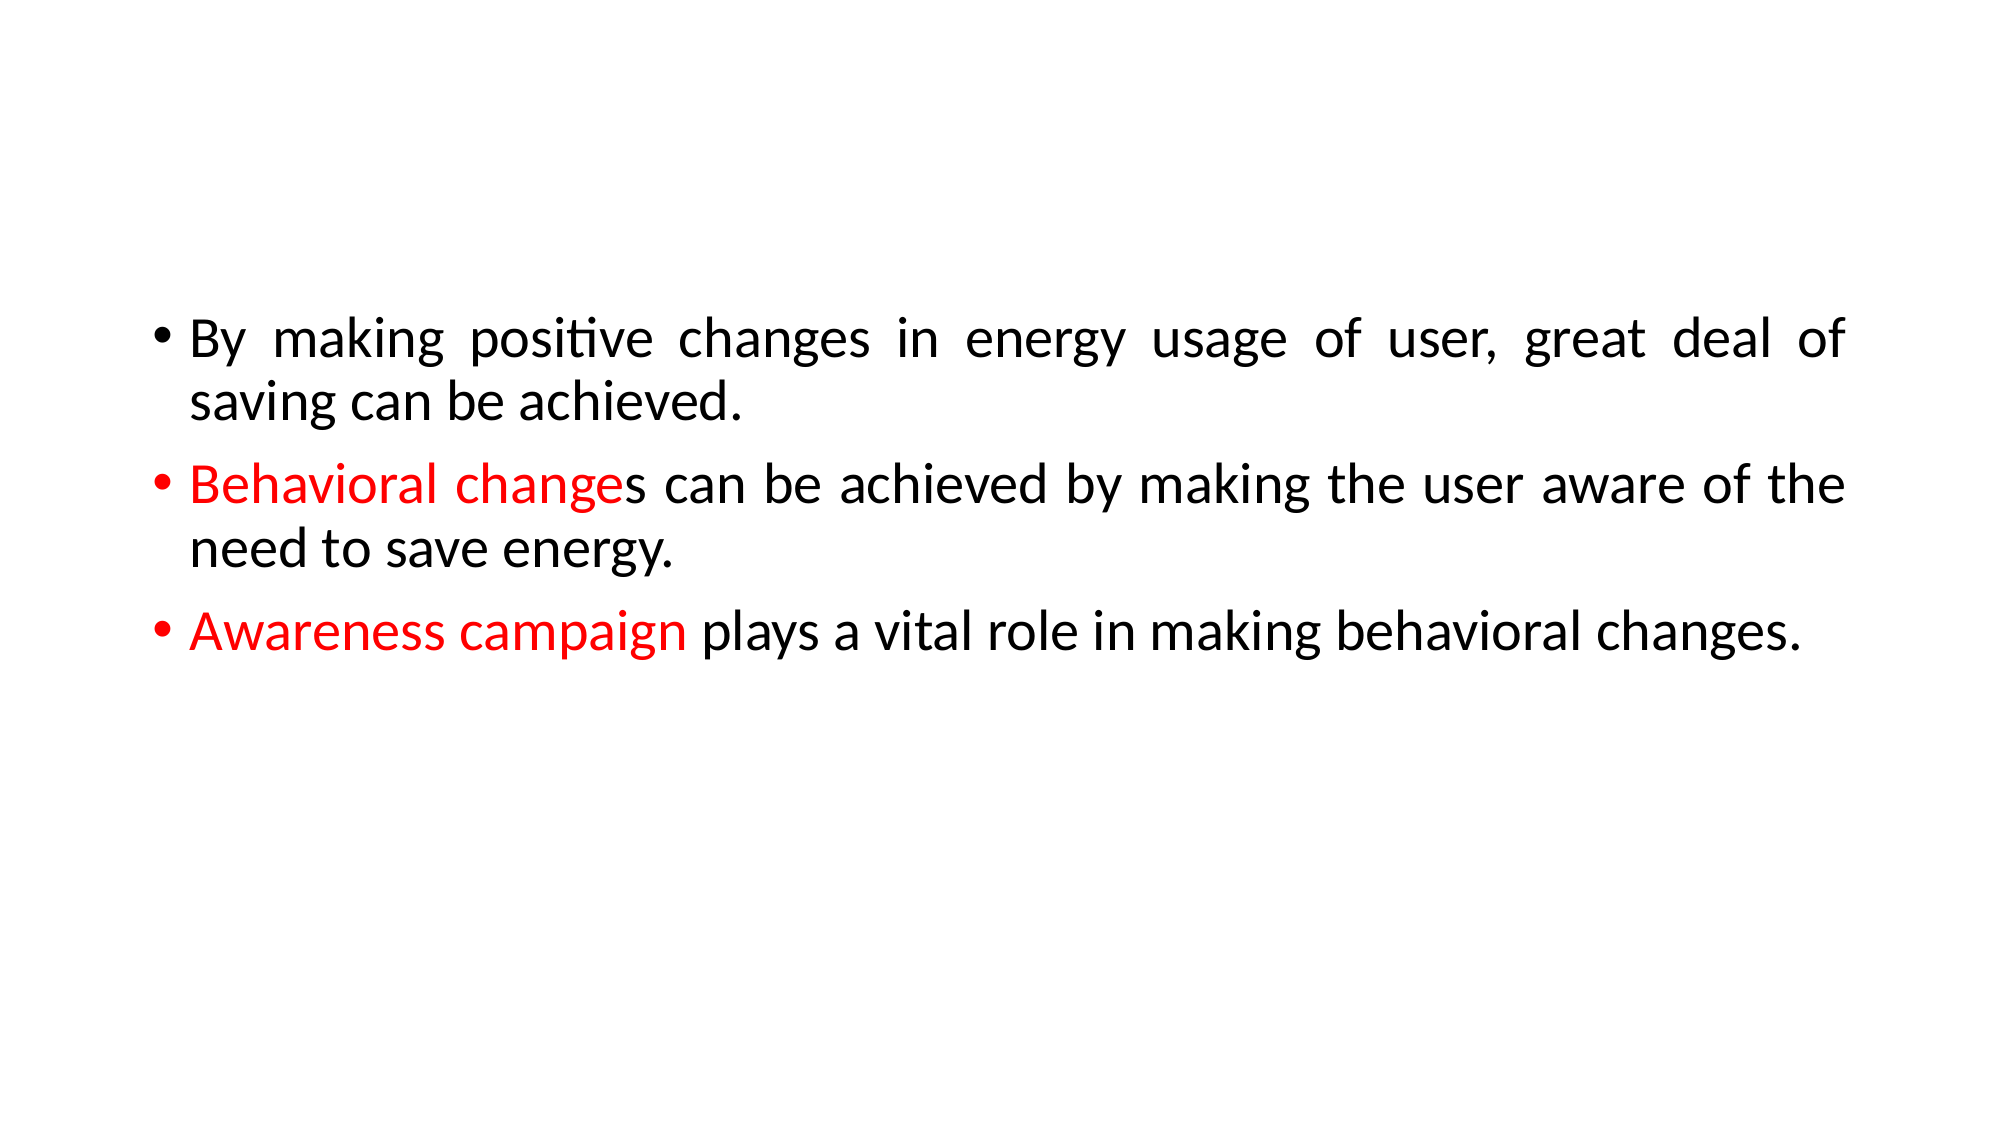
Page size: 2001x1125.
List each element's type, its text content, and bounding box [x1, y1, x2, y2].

list By making positive changes in energy usage of user, great deal of saving can be achieved. Behavioral changes can be achieved by making the user aware of the need to save energy. Awareness campaign plays a vital role in making behavioral changes. [137, 299, 1863, 1014]
